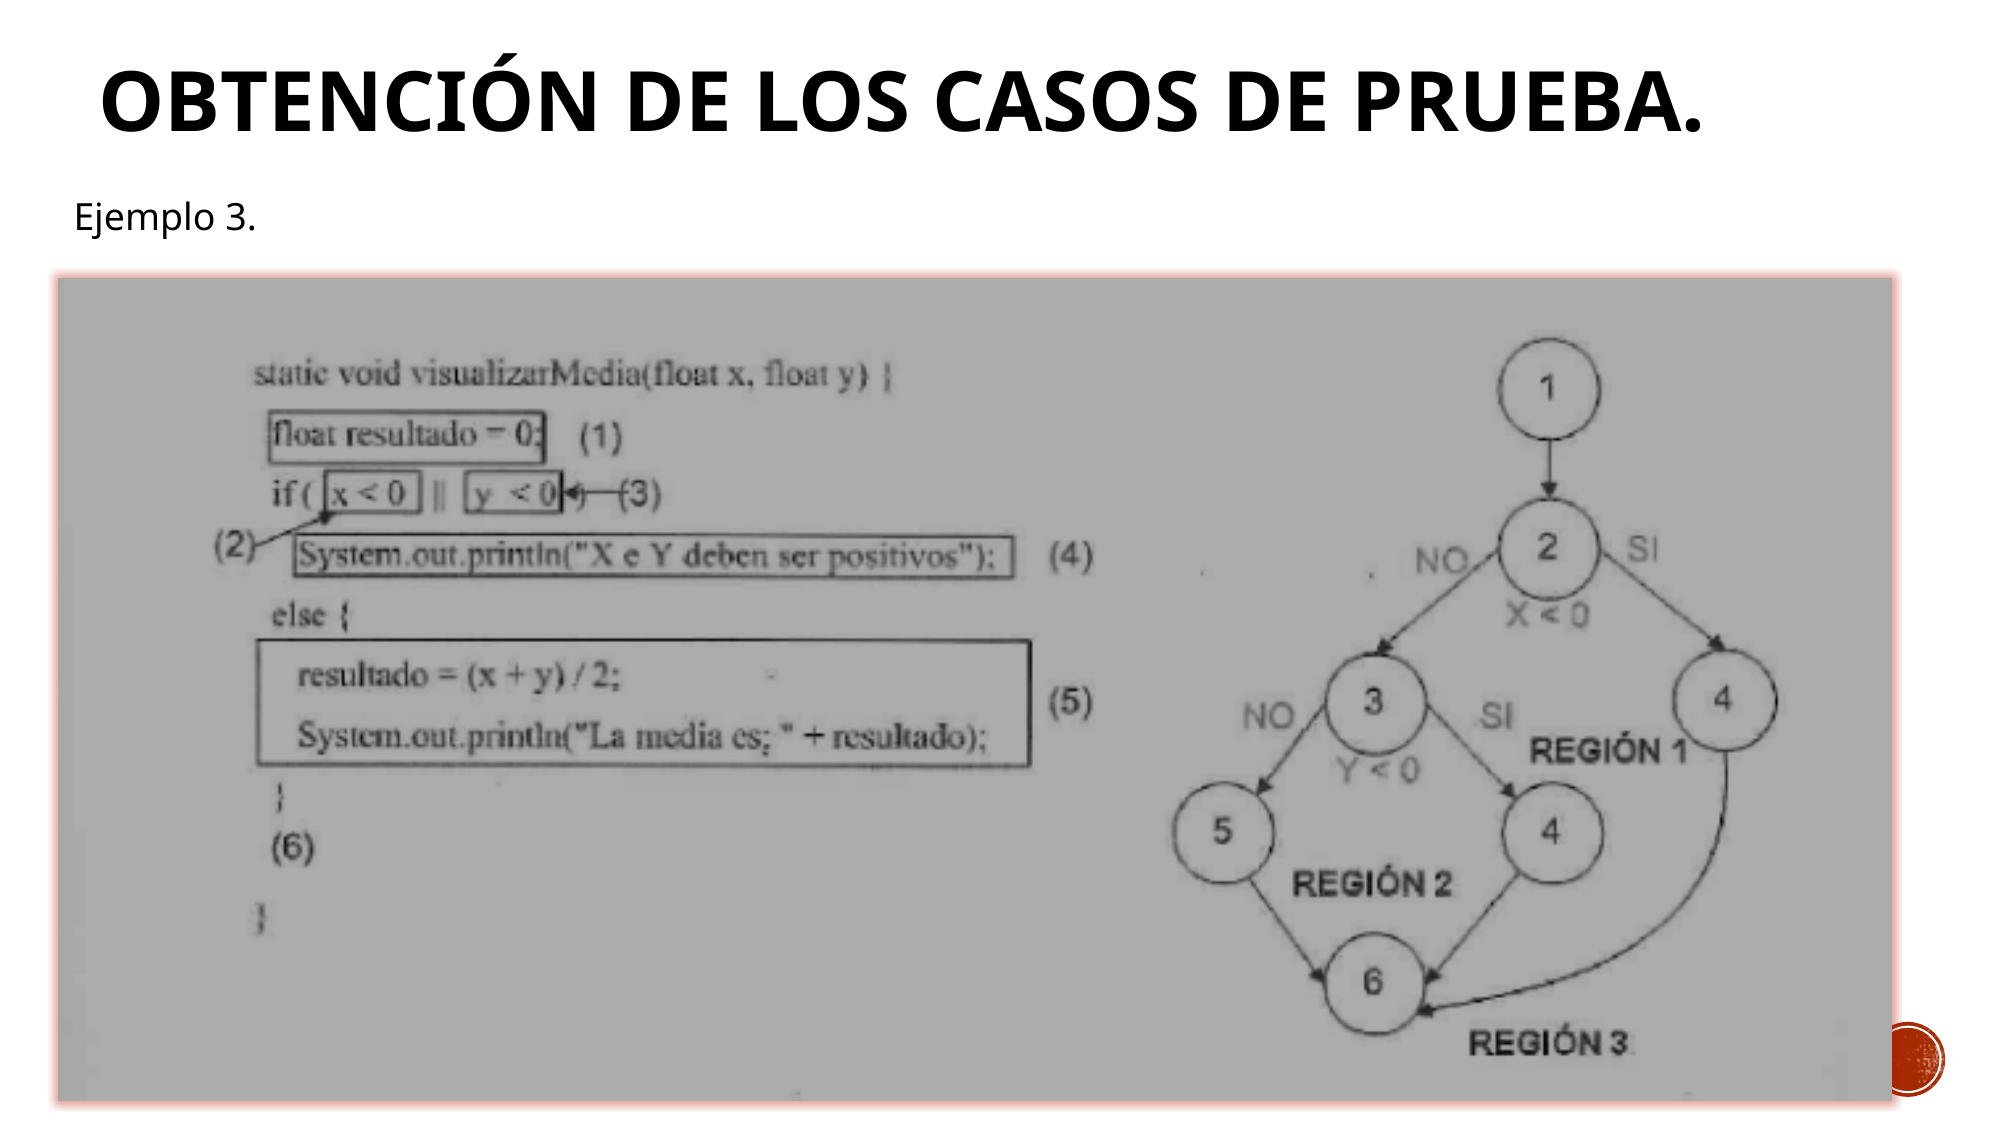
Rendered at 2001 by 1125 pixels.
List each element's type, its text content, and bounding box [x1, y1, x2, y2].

text_box Ejemplo 3. [58, 185, 1185, 245]
title Obtención de los casos de prueba. [83, 24, 1809, 186]
picture [60, 283, 1892, 1098]
